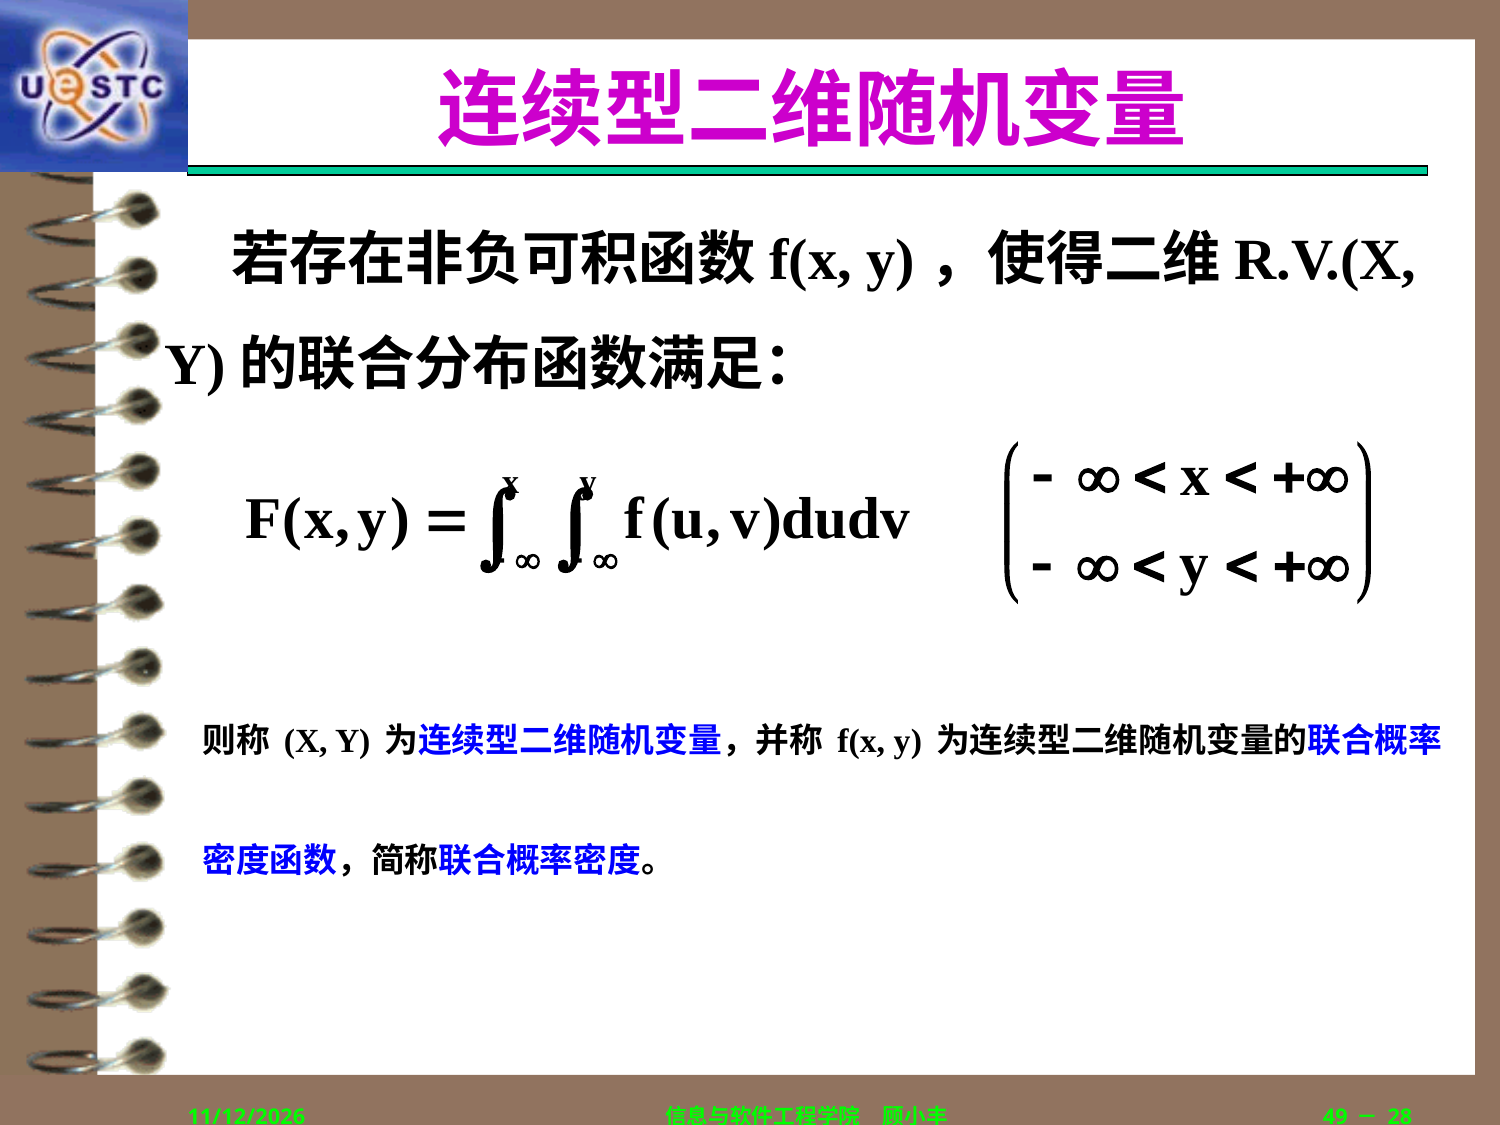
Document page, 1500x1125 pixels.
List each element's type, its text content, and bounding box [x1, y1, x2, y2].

picture [0, 0, 194, 1075]
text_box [237, 429, 1388, 613]
text_box 则称(X, Y)为连续型二维随机变量，并称f(x, y)为连续型二维随机变量的联合概率密度函数，简称联合概率密度。 [187, 632, 1463, 887]
title 连续型二维随机变量 [200, 56, 1425, 157]
footer 信息与软件工程学院 顾小丰 [462, 1077, 1151, 1123]
slide_number 49－28 [1162, 1077, 1413, 1123]
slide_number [187, 1077, 462, 1123]
list 若存在非负可积函数f(x, y)，使得二维R.V.(X, Y)的联合分布函数满足： [76, 186, 1451, 399]
